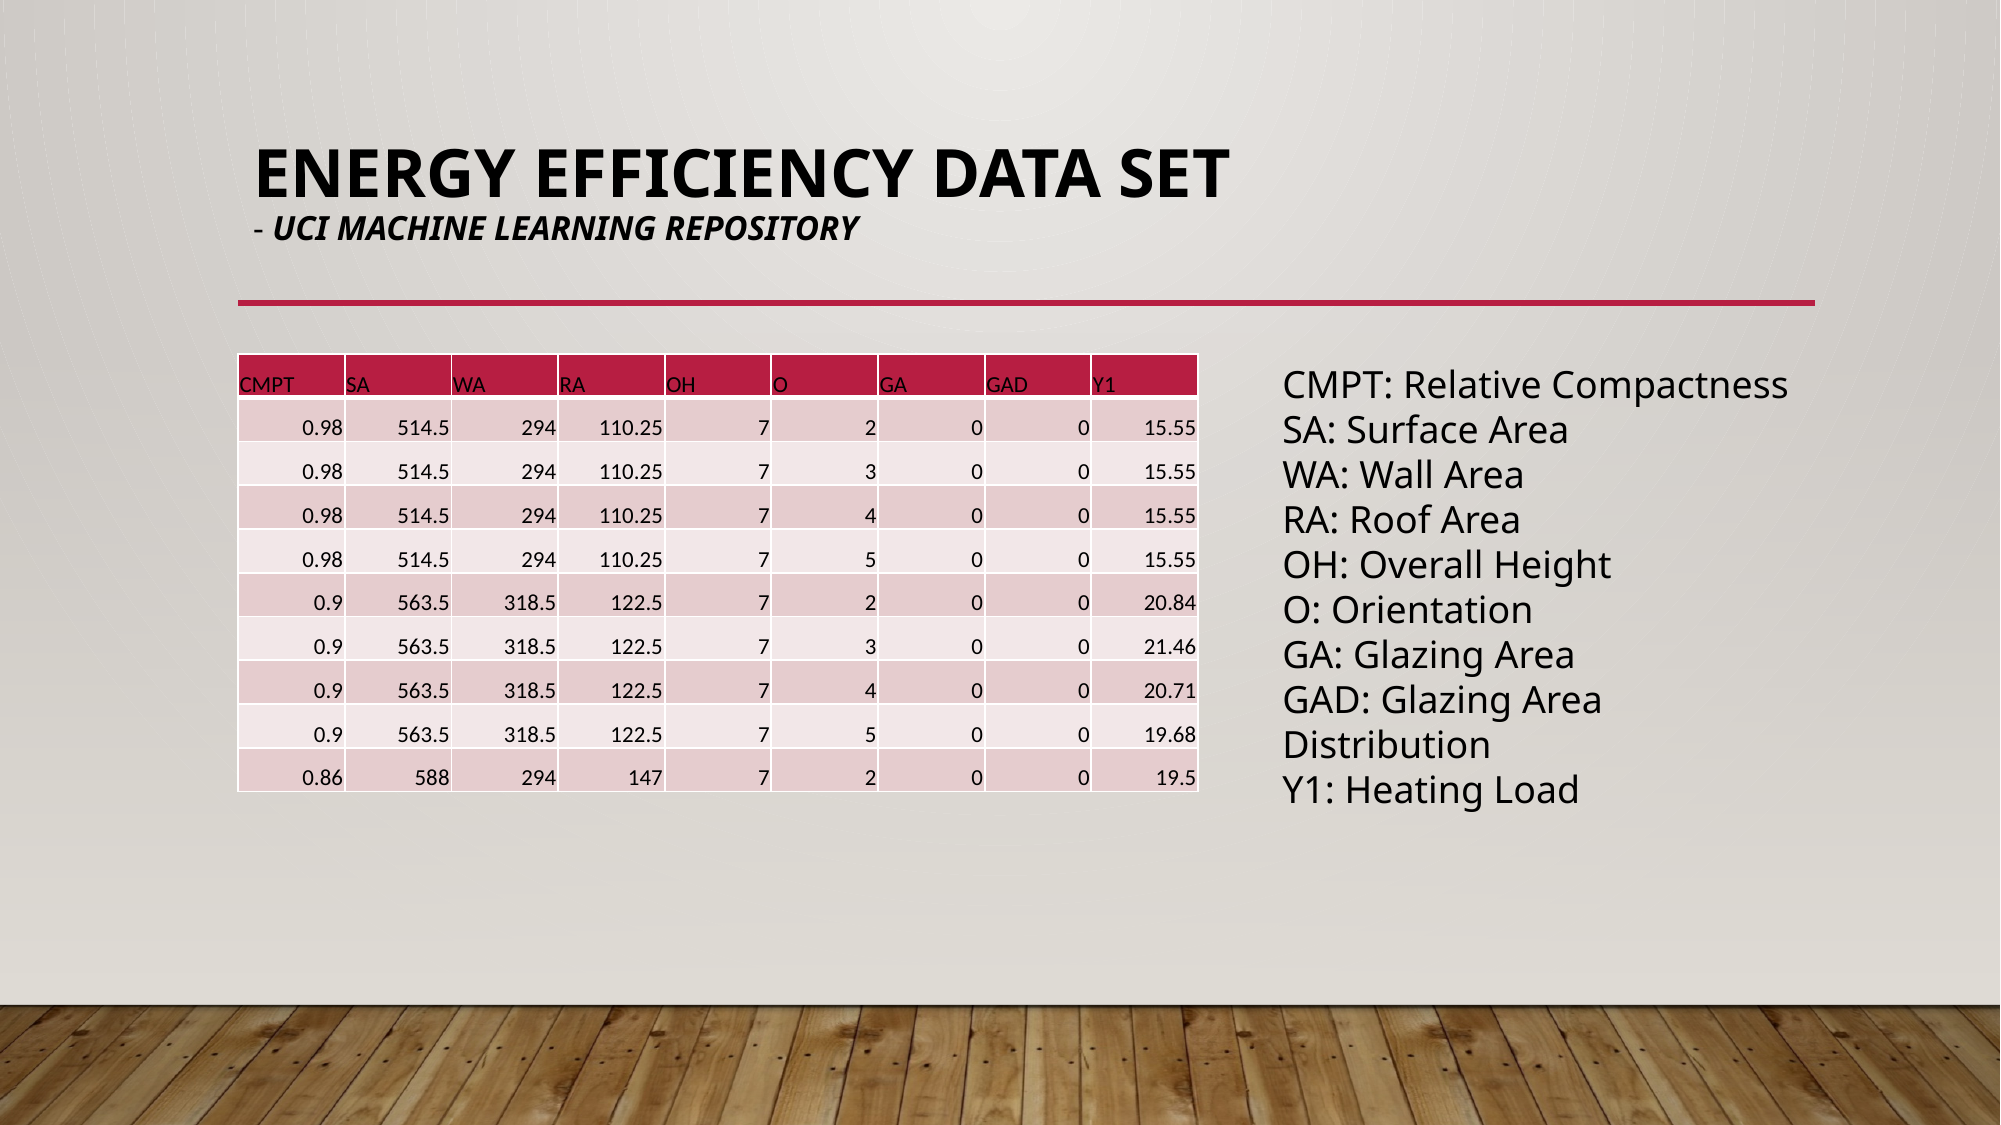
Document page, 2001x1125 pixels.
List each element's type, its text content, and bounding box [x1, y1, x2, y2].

table_cell 294 [452, 442, 557, 484]
table_cell 294 [452, 486, 557, 528]
table_cell 110.25 [559, 400, 664, 441]
table_cell 20.84 [1092, 574, 1197, 616]
table_cell 0 [879, 749, 984, 791]
table_cell 514.5 [346, 400, 451, 441]
table_cell 5 [772, 705, 877, 747]
table_cell 0 [986, 400, 1090, 441]
table_cell 0 [879, 617, 984, 659]
table_cell 0 [986, 705, 1090, 747]
table_cell 20.71 [1092, 661, 1197, 703]
table_cell 122.5 [559, 661, 664, 703]
table_cell 294 [452, 400, 557, 441]
table_cell 563.5 [346, 617, 451, 659]
table_cell 563.5 [346, 661, 451, 703]
table_cell 0 [986, 661, 1090, 703]
table_header RA [559, 355, 664, 395]
table_cell 19.5 [1092, 749, 1197, 791]
table_cell 0.98 [239, 530, 344, 572]
table_header GAD [986, 355, 1090, 395]
table_cell 588 [346, 749, 451, 791]
table_cell 514.5 [346, 530, 451, 572]
table_header O [772, 355, 877, 395]
table_cell 4 [772, 486, 877, 528]
table_cell 294 [452, 749, 557, 791]
table_cell 2 [772, 400, 877, 441]
table_cell 110.25 [559, 442, 664, 484]
table_cell 0 [879, 442, 984, 484]
table_header CMPT [239, 355, 344, 395]
table_cell 15.55 [1092, 400, 1197, 441]
table_cell 19.68 [1092, 705, 1197, 747]
table_cell 0 [986, 749, 1090, 791]
table_cell 7 [666, 749, 770, 791]
table_cell 0 [879, 400, 984, 441]
table_cell 0 [986, 486, 1090, 528]
table_cell 3 [772, 442, 877, 484]
table_cell 7 [666, 530, 770, 572]
table_cell 7 [666, 705, 770, 747]
table_cell 0 [986, 617, 1090, 659]
table_cell 318.5 [452, 661, 557, 703]
table_cell 110.25 [559, 530, 664, 572]
table_header GA [879, 355, 984, 395]
table_cell 318.5 [452, 574, 557, 616]
table_cell 122.5 [559, 574, 664, 616]
table_cell 0 [986, 530, 1090, 572]
table_cell 0.9 [239, 574, 344, 616]
table_cell 0.9 [239, 705, 344, 747]
table_cell 2 [772, 574, 877, 616]
table_header SA [346, 355, 451, 395]
table_cell 0.98 [239, 400, 344, 441]
table_cell 7 [666, 400, 770, 441]
table_cell 0 [879, 661, 984, 703]
table_cell 0 [879, 705, 984, 747]
table_header WA [452, 355, 557, 395]
table_cell 0.9 [239, 661, 344, 703]
table_cell 318.5 [452, 617, 557, 659]
table_cell 147 [559, 749, 664, 791]
table_cell 15.55 [1092, 442, 1197, 484]
table_cell 0 [986, 574, 1090, 616]
table_cell 7 [666, 442, 770, 484]
table_cell 318.5 [452, 705, 557, 747]
table_cell 294 [452, 530, 557, 572]
table_cell 0 [879, 530, 984, 572]
table_cell 7 [666, 574, 770, 616]
table_cell 7 [666, 661, 770, 703]
table_cell 110.25 [559, 486, 664, 528]
table_header Y1 [1092, 355, 1197, 395]
table_cell 0.86 [239, 749, 344, 791]
table_cell 122.5 [559, 617, 664, 659]
table_cell 7 [666, 617, 770, 659]
table_cell 563.5 [346, 574, 451, 616]
table_cell 514.5 [346, 486, 451, 528]
table_cell 514.5 [346, 442, 451, 484]
table_cell 563.5 [346, 705, 451, 747]
table_cell 2 [772, 749, 877, 791]
table_cell 5 [772, 530, 877, 572]
table_cell 4 [772, 661, 877, 703]
table_cell 0.98 [239, 442, 344, 484]
table_cell 7 [666, 486, 770, 528]
table_cell 0.9 [239, 617, 344, 659]
table_cell 0 [879, 486, 984, 528]
table_cell 15.55 [1092, 486, 1197, 528]
table_cell 0.98 [239, 486, 344, 528]
table_cell 21.46 [1092, 617, 1197, 659]
table_cell 122.5 [559, 705, 664, 747]
table_header OH [666, 355, 770, 395]
picture [0, 1005, 2000, 1125]
table_cell 0 [879, 574, 984, 616]
title Energy efficiency Data Set - uci machine learning repository [238, 131, 1814, 305]
table_cell 0 [986, 442, 1090, 484]
table_cell 15.55 [1092, 530, 1197, 572]
text_box CMPT: Relative Compactness SA: Surface Area WA: Wall Area RA: Roof Area OH: Overall Height O: Orientation GA: Glazing Area GAD: Glazing Area Distribution Y1: Heating Load [1267, 353, 1814, 819]
table_cell 3 [772, 617, 877, 659]
